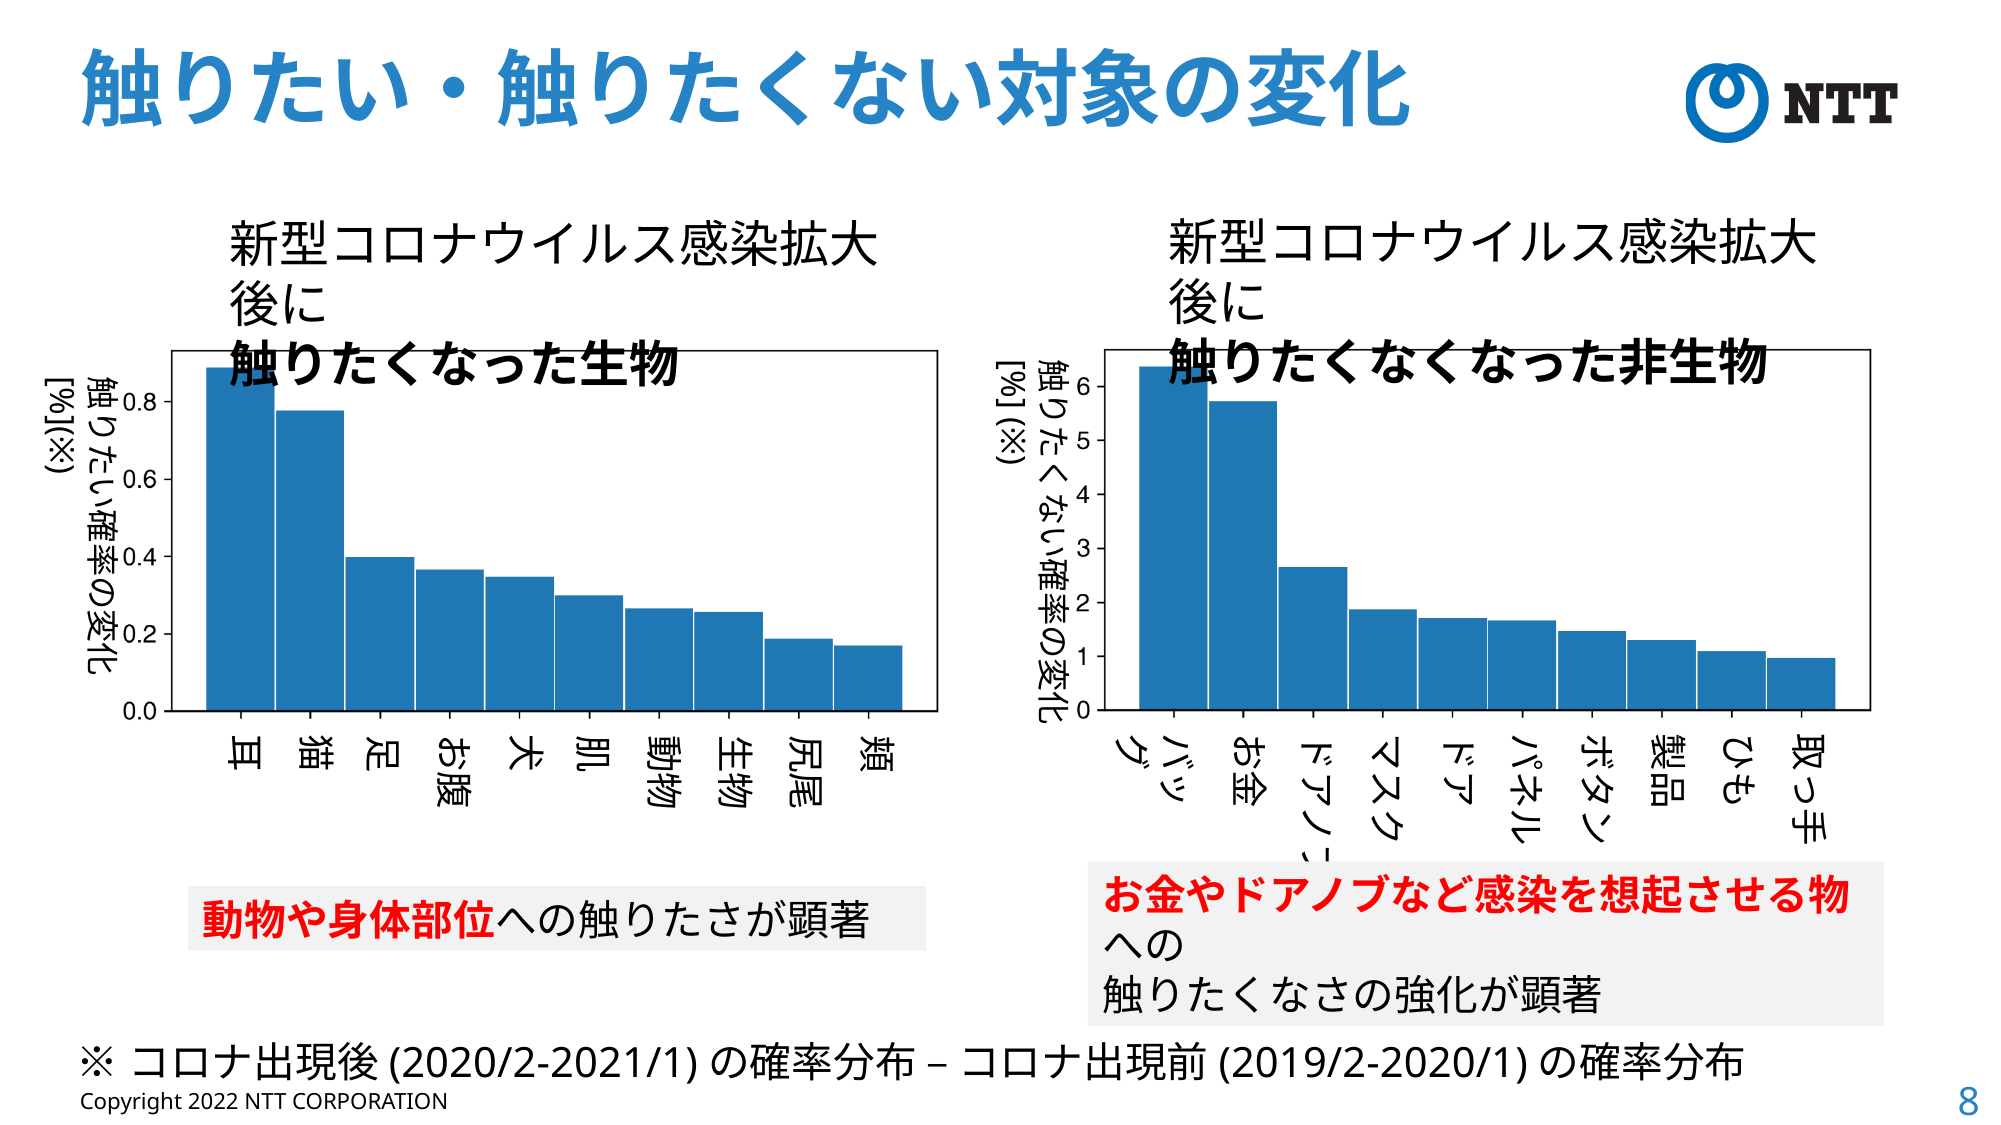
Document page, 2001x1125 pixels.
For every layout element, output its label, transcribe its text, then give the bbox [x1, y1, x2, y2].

title 触りたい・触りたくない対象の変化 [65, 27, 1959, 158]
text_box 新型コロナウイルス感染拡大後に 触りたくなった生物 [214, 205, 932, 320]
text_box お金やドアノブなど感染を想起させる物への 触りたくなさの強化が顕著 [1087, 861, 1884, 1027]
text_box ※コロナ出現後(2020/2-2021/1)の確率分布 – コロナ出現前(2019/2-2020/1)の確率分布 [61, 1028, 1786, 1093]
text_box 動物や身体部位への触りたさが顕著 [188, 886, 927, 951]
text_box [200, 719, 909, 904]
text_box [1133, 718, 1841, 903]
text_box 触りたくない確率の変化 [%] (※) [970, 344, 1082, 781]
text_box 新型コロナウイルス感染拡大後に 触りたくなくなった非生物 [1153, 203, 1871, 319]
picture [1070, 319, 1915, 724]
text_box 触りたい確率の変化 [%](※) [19, 362, 131, 731]
picture [119, 320, 982, 723]
